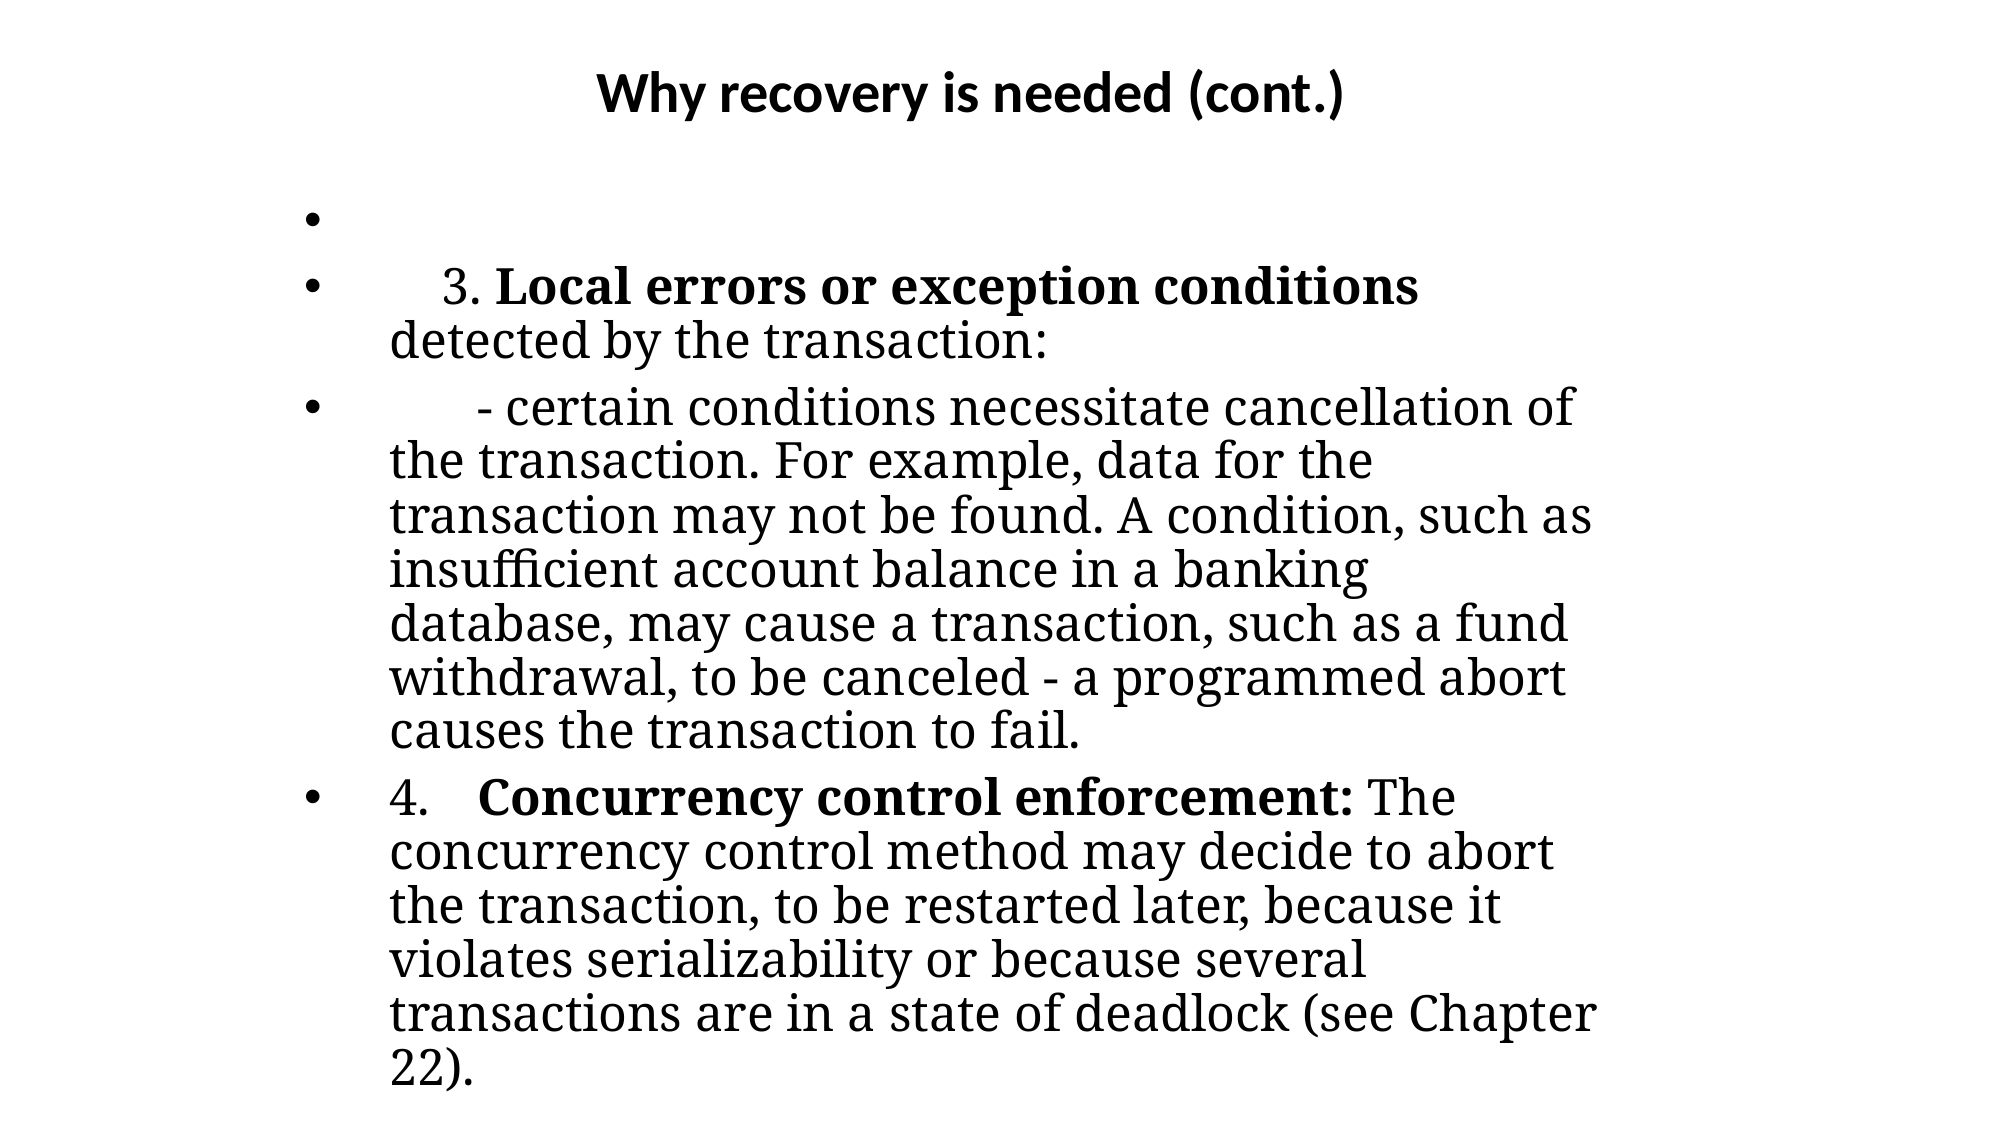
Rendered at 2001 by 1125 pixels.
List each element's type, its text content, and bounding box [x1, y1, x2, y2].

title Why recovery is needed (cont.) [307, 0, 1635, 188]
list 3. Local errors or exception conditions detected by the transaction: - certain conditions necessitate cancellation of the transaction. For example, data for the transaction may not be found. A condition, such as insufficient account balance in a banking database, may cause a transaction, such as a fund withdrawal, to be canceled - a programmed abort causes the transaction to fail. 4. Concurrency control enforcement: The concurrency control method may decide to abort the transaction, to be restarted later, because it violates serializability or because several transactions are in a state of deadlock (see Chapter 22). [287, 187, 1615, 1125]
